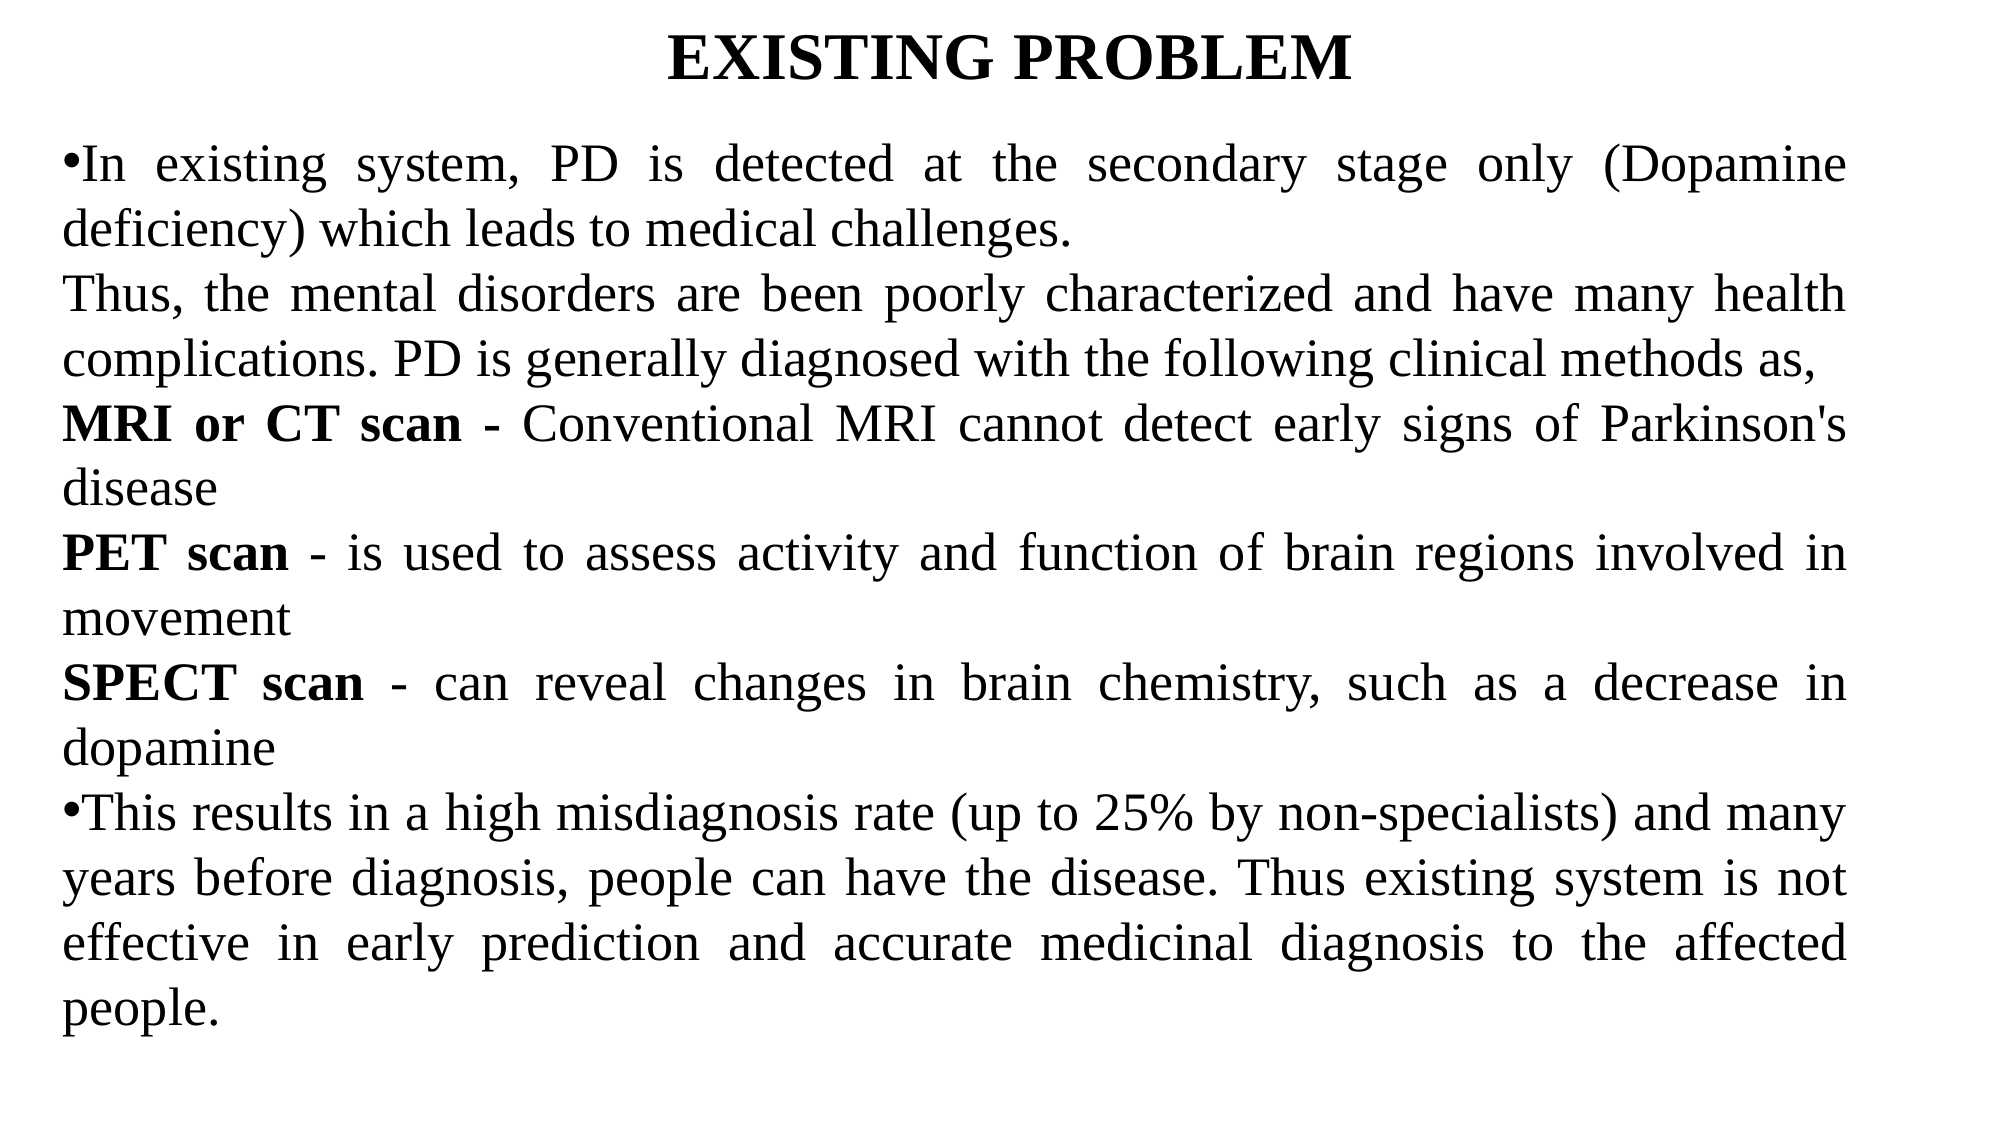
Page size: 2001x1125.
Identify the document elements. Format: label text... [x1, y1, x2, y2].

text_box In existing system, PD is detected at the secondary stage only (Dopamine deficiency) which leads to medical challenges. Thus, the mental disorders are been poorly characterized and have many health complications. PD is generally diagnosed with the following clinical methods as, MRI or CT scan - Conventional MRI cannot detect early signs of Parkinson's disease PET scan - is used to assess activity and function of brain regions involved in movement SPECT scan - can reveal changes in brain chemistry, such as a decrease in dopamine This results in a high misdiagnosis rate (up to 25% by non-specialists) and many years before diagnosis, people can have the disease. Thus existing system is not effective in early prediction and accurate medicinal diagnosis to the affected people. [62, 124, 1850, 1102]
title EXISTING PROBLEM [664, 0, 1356, 124]
